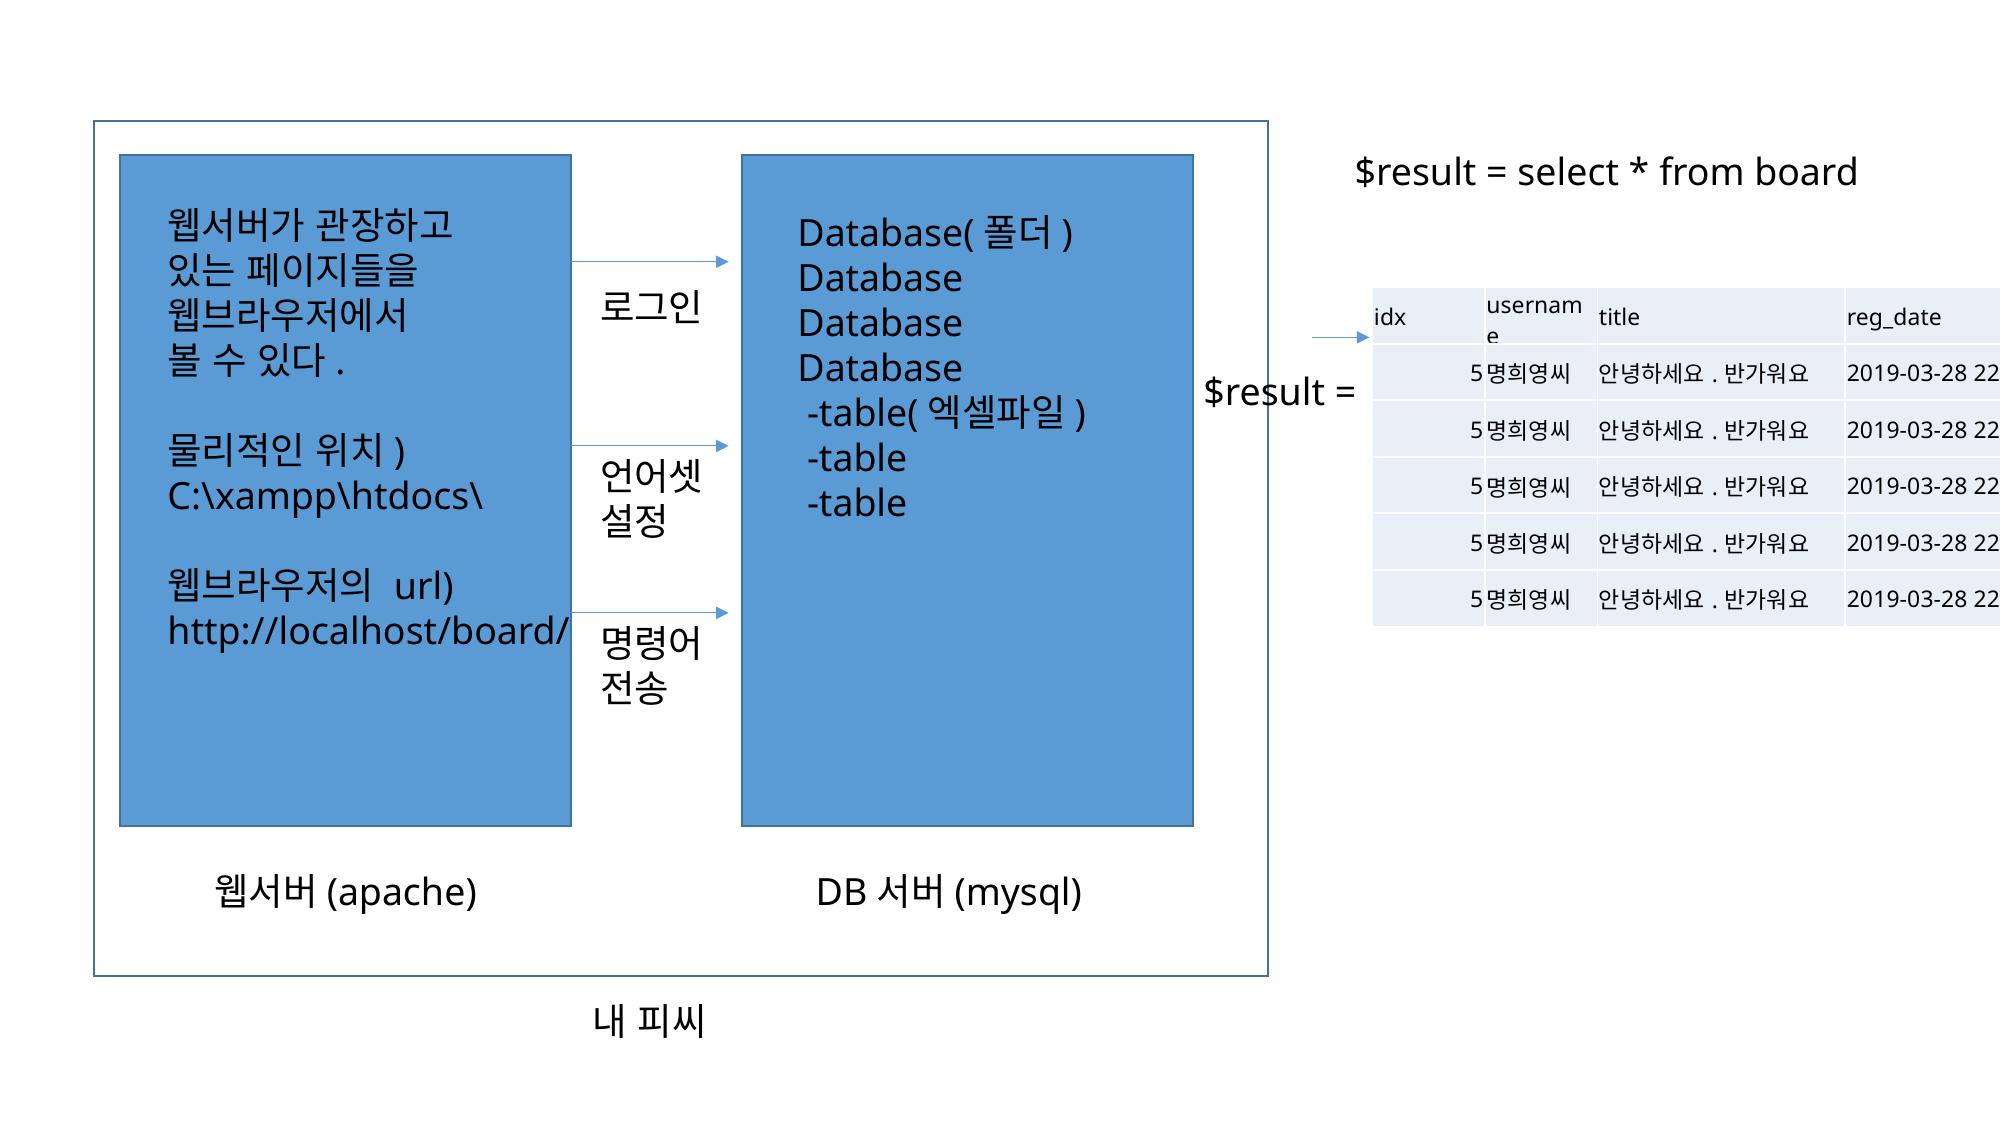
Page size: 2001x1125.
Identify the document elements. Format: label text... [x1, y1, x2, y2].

table_cell 명희영씨 [1486, 514, 1597, 569]
text_box $result = [1188, 360, 1372, 420]
table_cell 안녕하세요.반가워요 [1598, 458, 1844, 512]
text_box $result = select * from board [1339, 140, 1875, 201]
table_cell 명희영씨 [1486, 571, 1597, 626]
text_box 언어셋 설정 [585, 446, 719, 551]
table_cell 5 [1373, 458, 1484, 512]
table_cell 2019-03-28 22 [1846, 458, 2000, 512]
text_box 웹서버가 관장하고 있는 페이지들을 웹브라우저에서 볼 수 있다. 물리적인 위치) C:\xampp\htdocs\ 웹브라우저의 url) http://localhost/board/ [152, 194, 585, 660]
table_cell 5 [1373, 514, 1484, 569]
table_cell 5 [1373, 571, 1484, 626]
text_box Database(폴더) Database Database Database -table(엑셀파일) -table -table [782, 201, 1101, 576]
table_header title [1598, 288, 1844, 343]
table_cell 2019-03-28 22 [1846, 514, 2000, 569]
text_box 명령어 전송 [585, 613, 719, 718]
table_cell 2019-03-28 22 [1846, 401, 2000, 456]
text_box 내 피씨 [578, 990, 722, 1051]
table_cell 안녕하세요.반가워요 [1598, 514, 1844, 569]
table_cell 5 [1373, 345, 1484, 399]
table_cell 안녕하세요.반가워요 [1598, 571, 1844, 626]
table_cell 2019-03-28 22 [1846, 571, 2000, 626]
table_cell 명희영씨 [1486, 458, 1597, 512]
text_box 로그인 [585, 276, 719, 337]
table_header idx [1373, 288, 1484, 343]
table_cell 명희영씨 [1486, 401, 1597, 456]
table_cell 2019-03-28 22 [1846, 345, 2000, 399]
table_cell 명희영씨 [1486, 345, 1597, 399]
table_header reg_date [1846, 288, 2000, 343]
text_box [93, 120, 1269, 977]
table_cell 5 [1373, 401, 1484, 456]
table_cell 안녕하세요.반가워요 [1598, 401, 1844, 456]
table_header username [1486, 288, 1597, 343]
table_cell 안녕하세요.반가워요 [1598, 345, 1844, 399]
